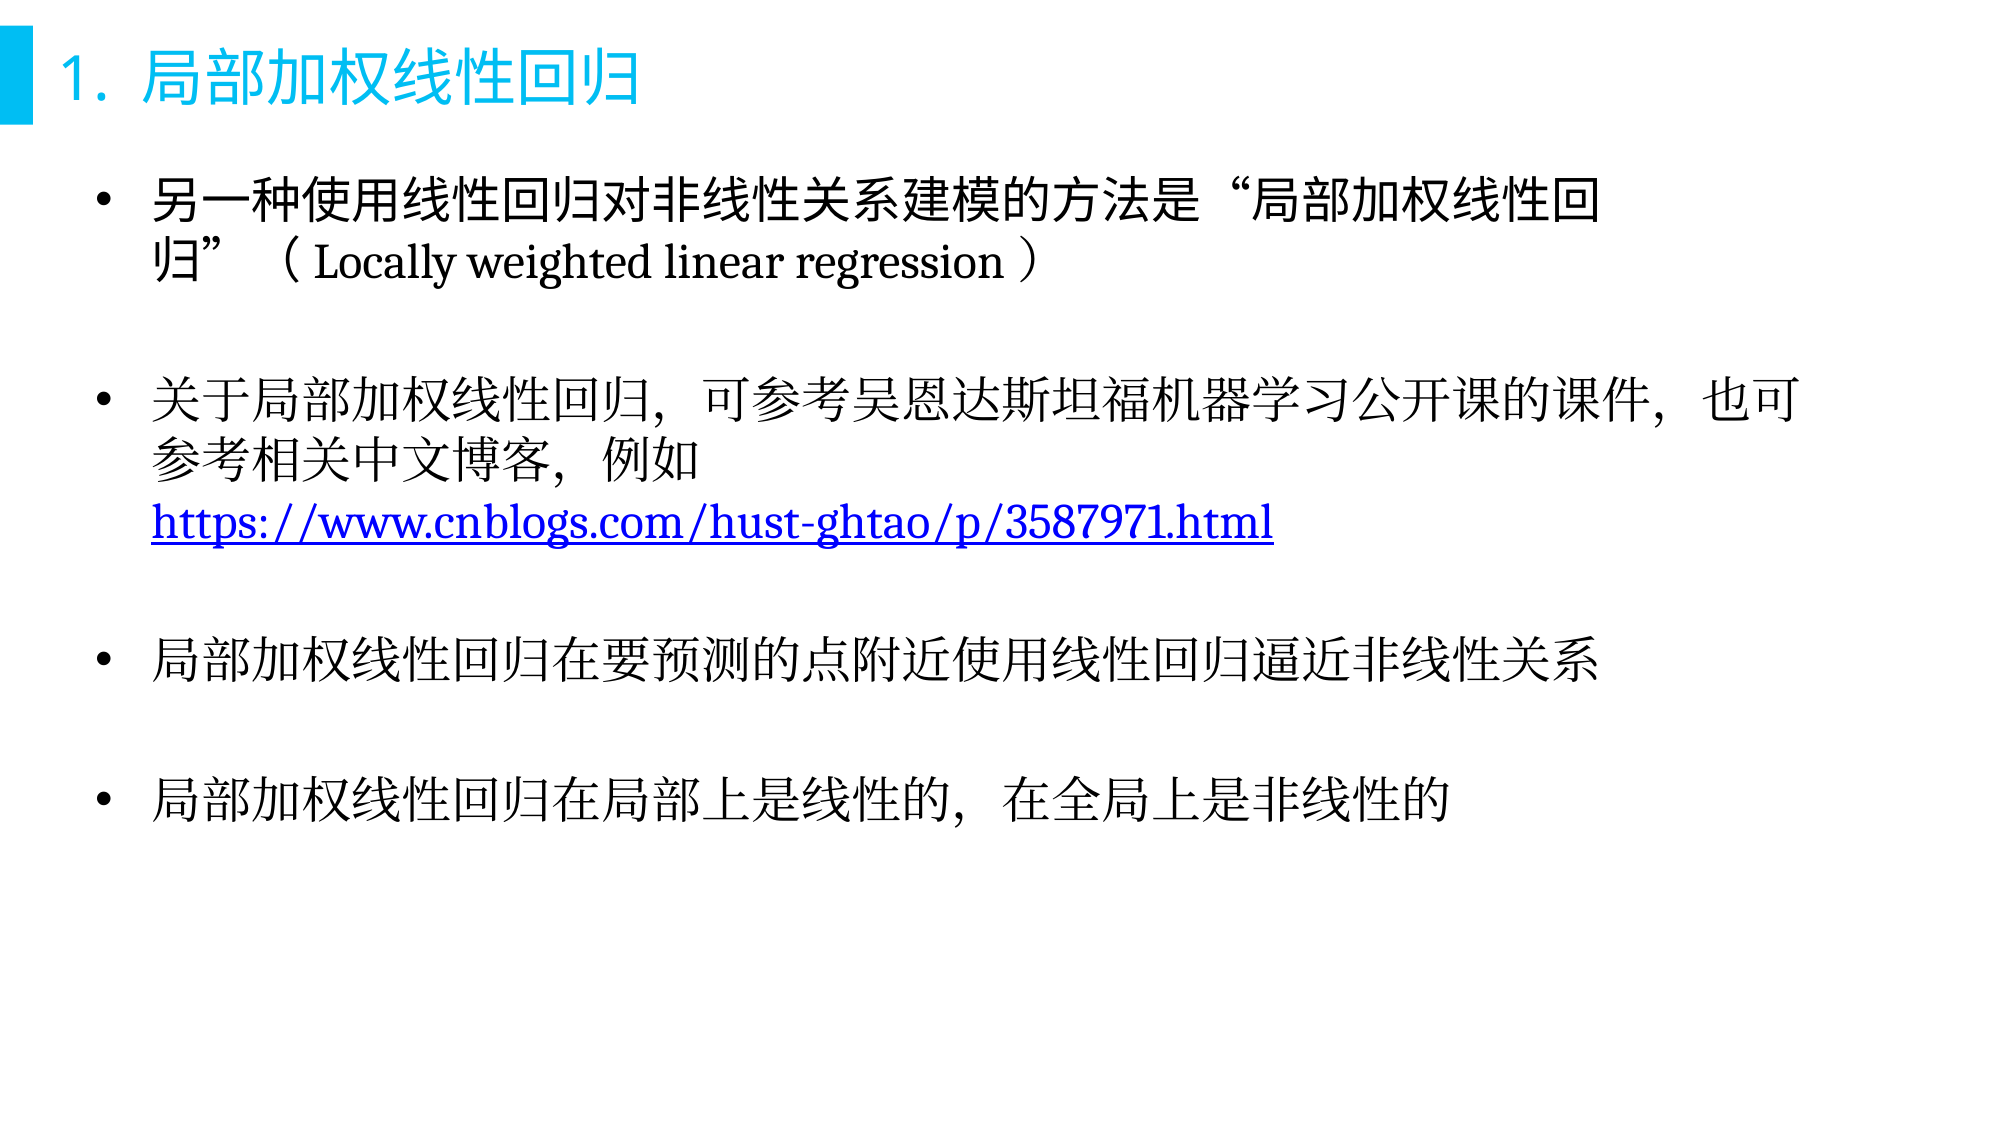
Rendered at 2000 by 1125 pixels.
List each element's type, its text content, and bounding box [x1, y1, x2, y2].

text_box 另一种使用线性回归对非线性关系建模的方法是“局部加权线性回归”（Locally weighted linear regression） 关于局部加权线性回归，可参考吴恩达斯坦福机器学习公开课的课件，也可参考相关中文博客，例如https://www.cnblogs.com/hust-ghtao/p/3587971.html 局部加权线性回归在要预测的点附近使用线性回归逼近非线性关系 局部加权线性回归在局部上是线性的，在全局上是非线性的 [80, 160, 1842, 1047]
title 1. 局部加权线性回归 [42, 25, 1933, 125]
